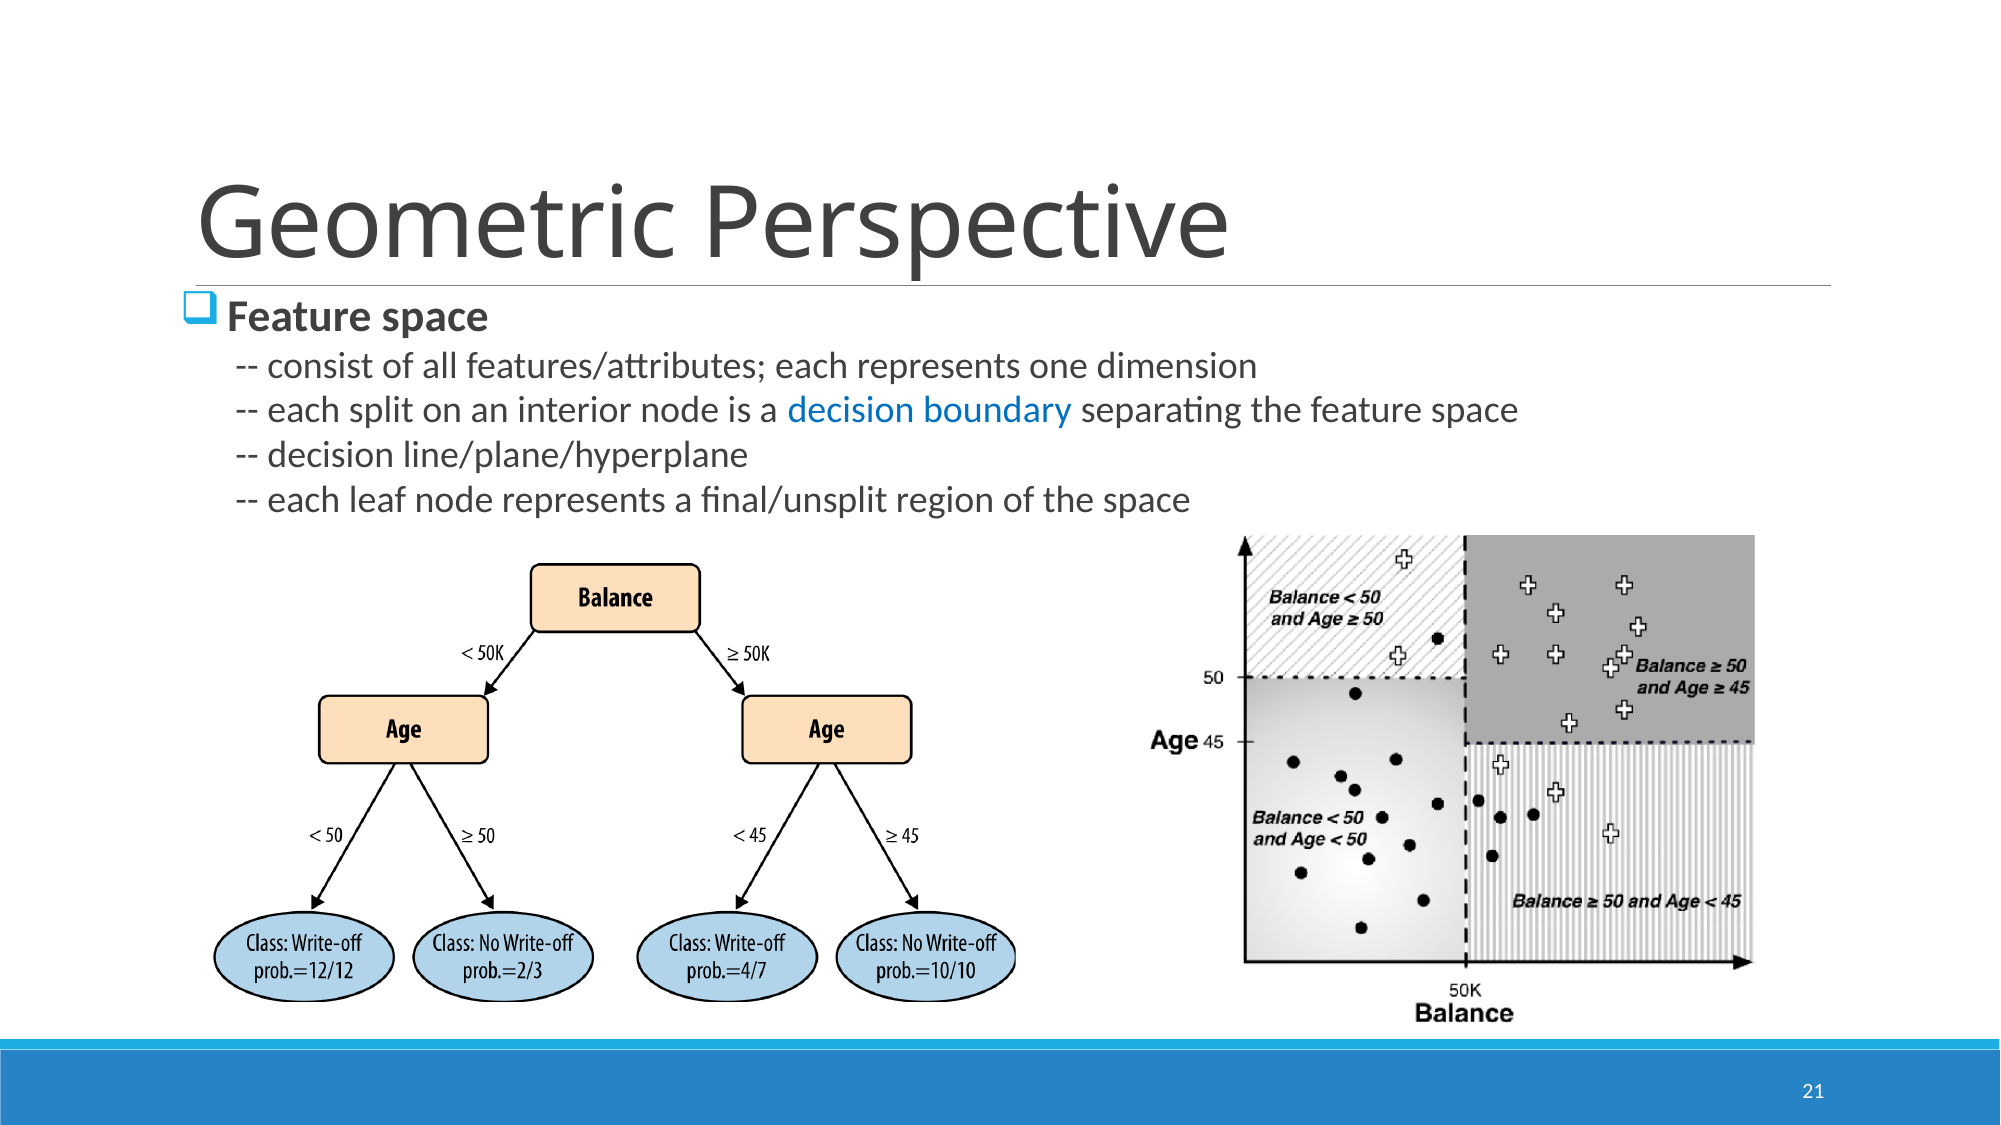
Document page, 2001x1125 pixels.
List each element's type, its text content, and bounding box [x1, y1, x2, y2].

slide_number 21 [1624, 1059, 1840, 1120]
title Geometric Perspective [180, 47, 1830, 285]
text_box Feature space -- consist of all features/attributes; each represents one dimension -- each split on an interior node is a decision boundary separating the feature space -- decision line/plane/hyperplane -- each leaf node represents a final/unsplit region of the space [179, 285, 1920, 531]
picture [212, 562, 1017, 1003]
picture [1147, 535, 1757, 1025]
